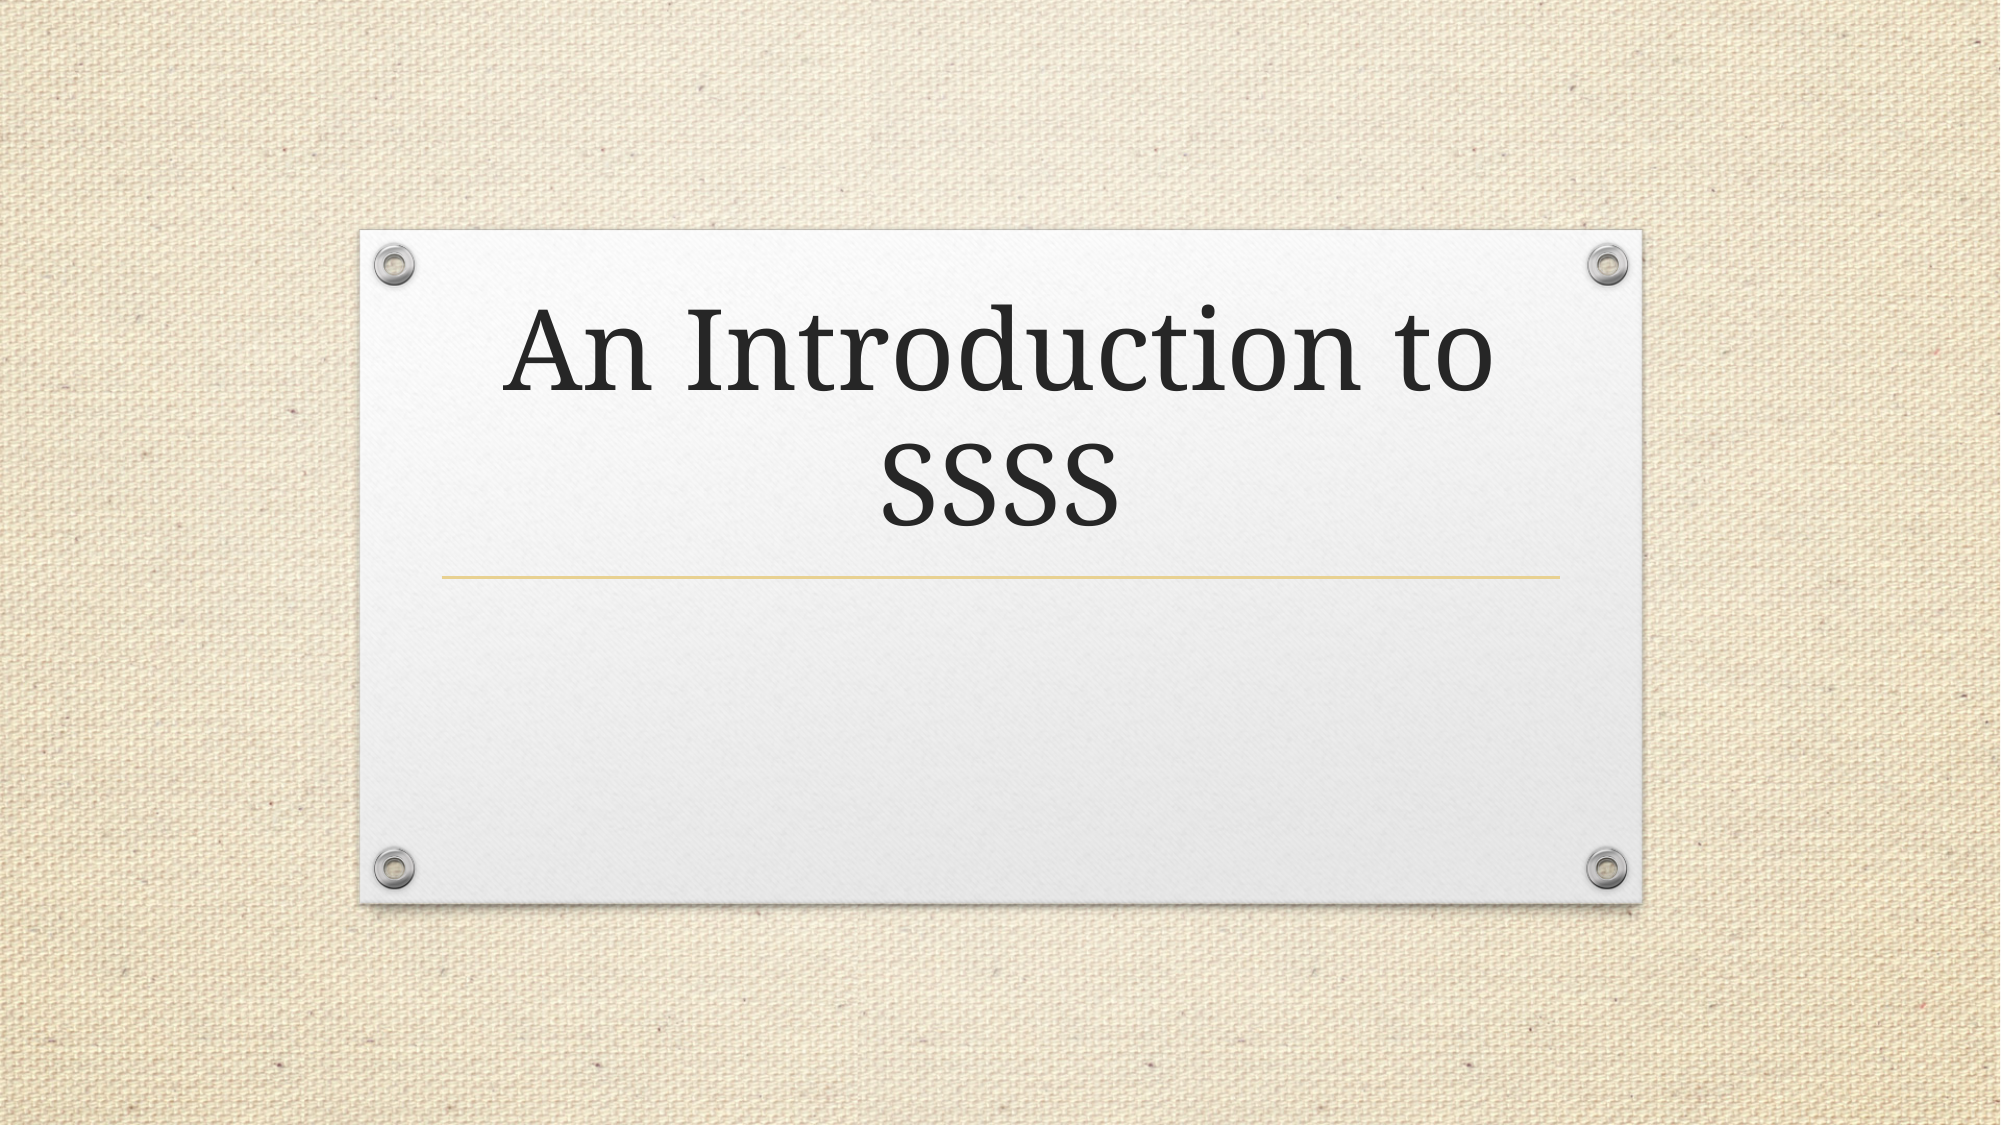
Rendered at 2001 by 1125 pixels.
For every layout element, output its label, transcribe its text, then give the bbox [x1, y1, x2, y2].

picture [0, 0, 2001, 1125]
title An Introduction to SSSS [441, 306, 1560, 556]
